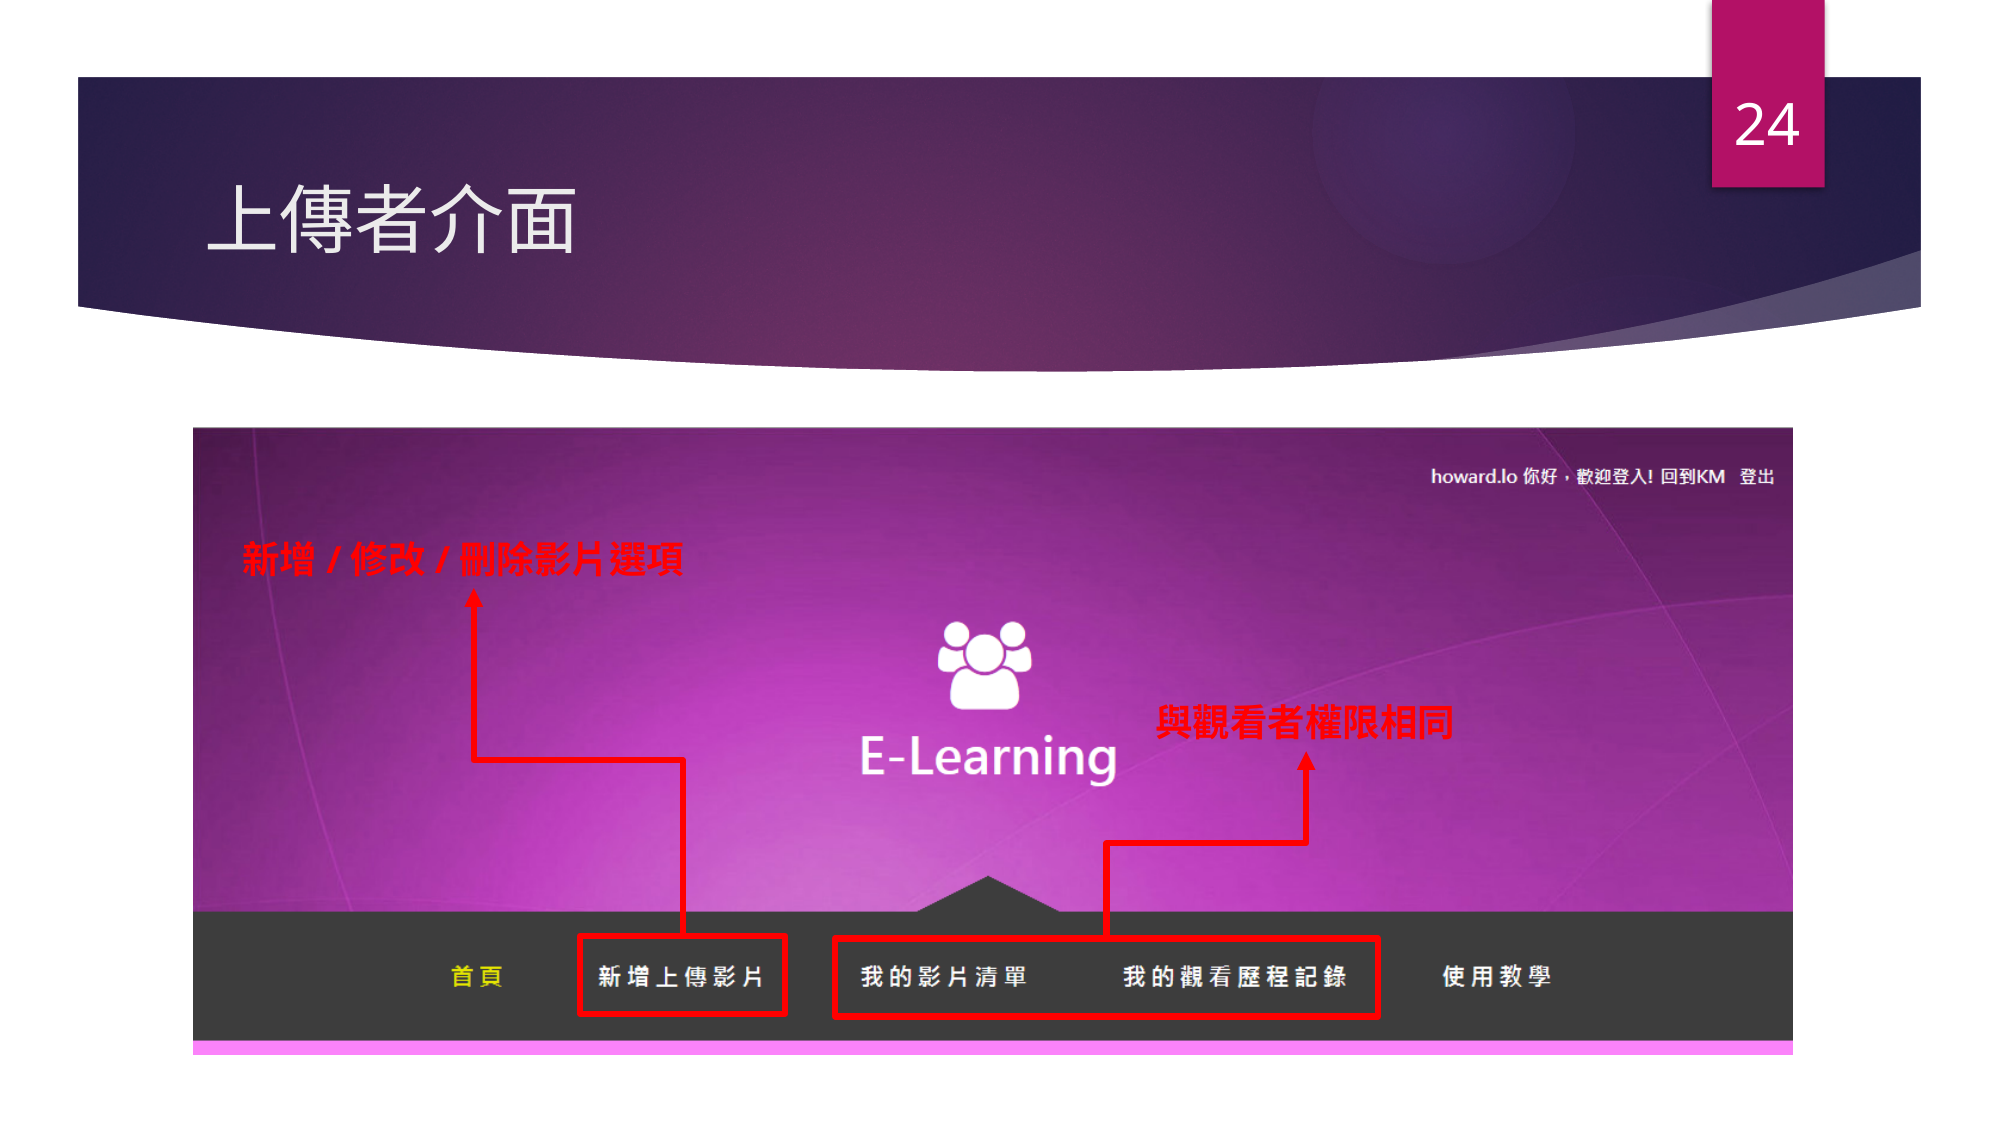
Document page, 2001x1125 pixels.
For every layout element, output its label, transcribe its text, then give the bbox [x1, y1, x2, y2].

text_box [1112, 745, 1300, 946]
picture [193, 427, 1793, 1055]
slide_number 24 [1698, 48, 1836, 175]
title 上傳者介面 [189, 159, 1627, 276]
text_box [404, 657, 752, 867]
